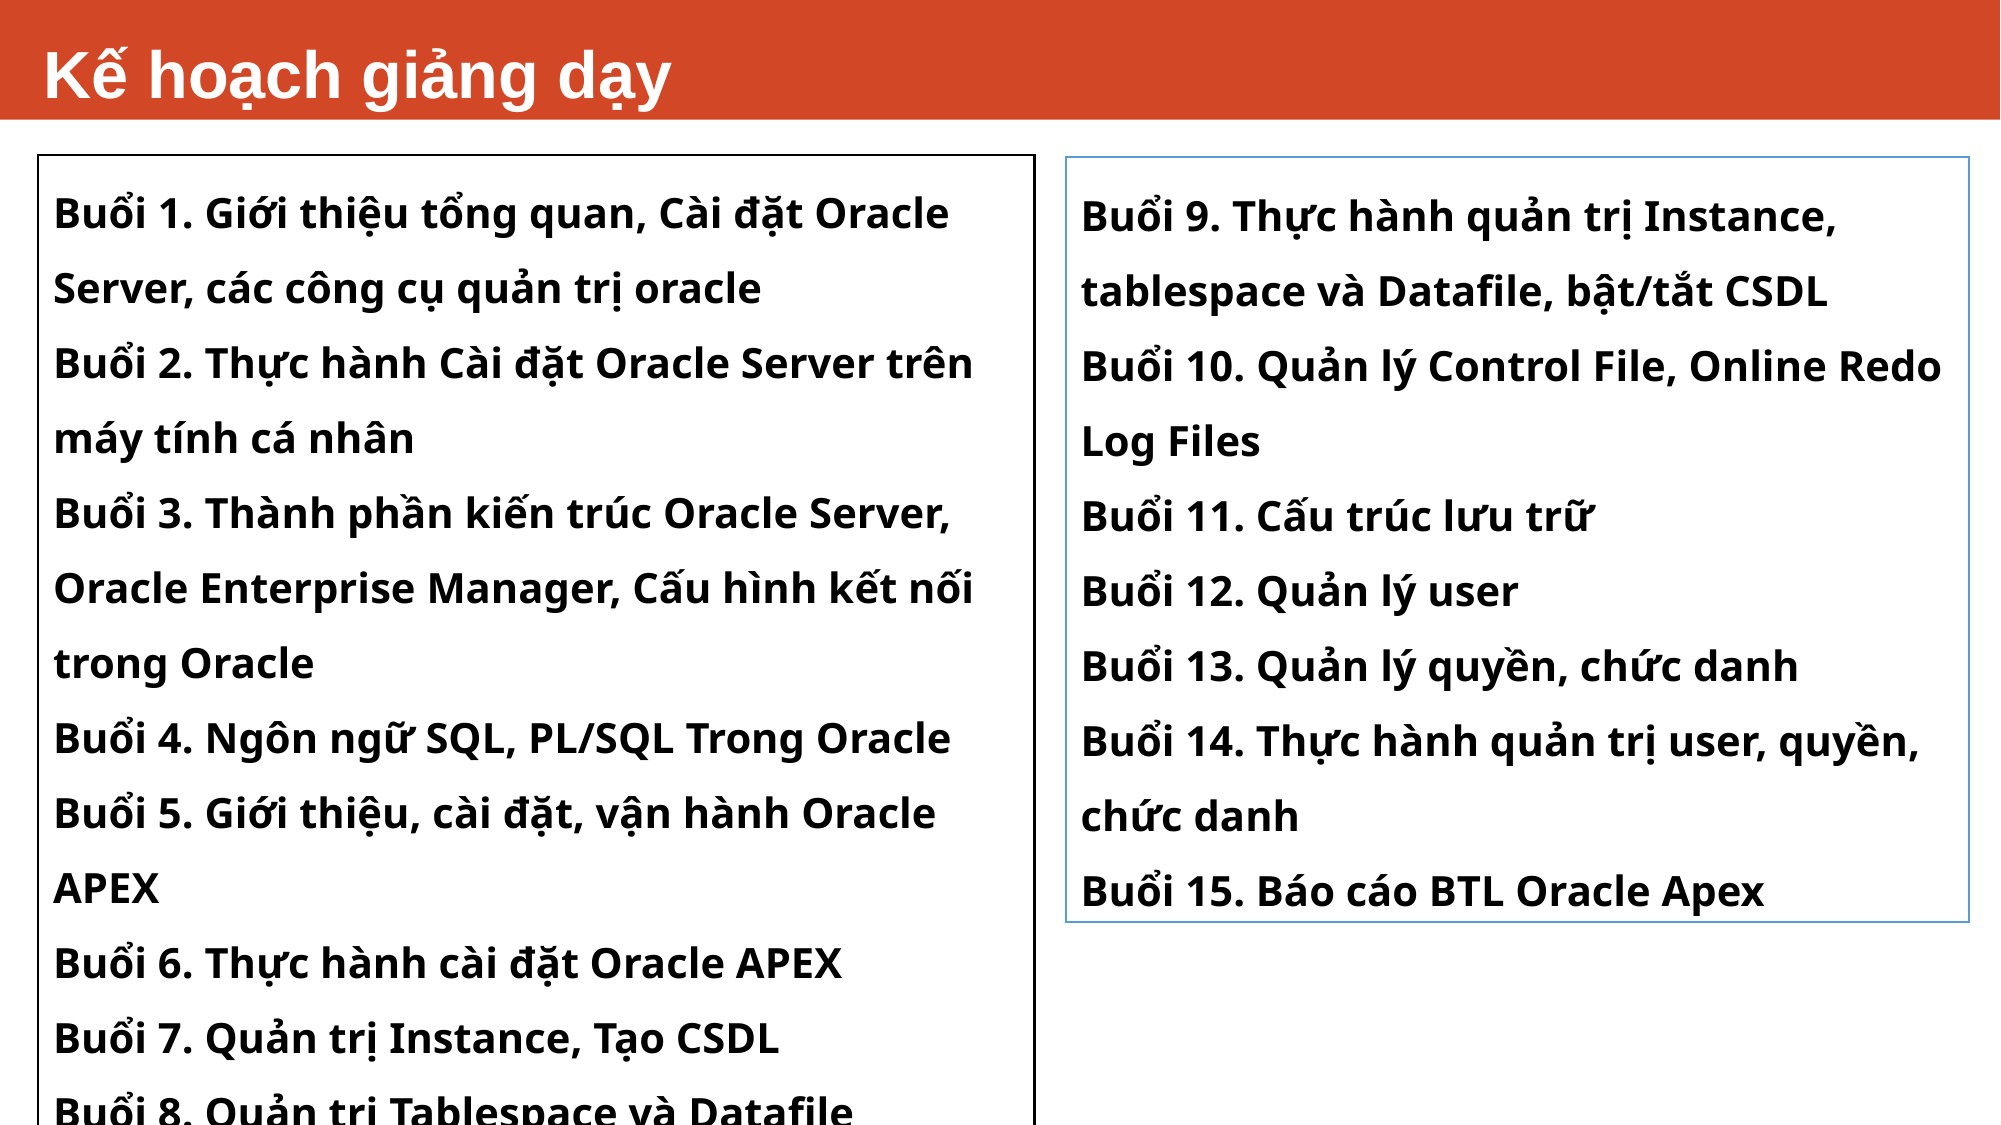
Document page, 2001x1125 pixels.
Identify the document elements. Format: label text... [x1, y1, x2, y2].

title Kế hoạch giảng dạy [28, 0, 1970, 120]
text_box Buổi 1. Giới thiệu tổng quan, Cài đặt Oracle Server, các công cụ quản trị oracle Buổi 2. Thực hành Cài đặt Oracle Server trên máy tính cá nhân Buổi 3. Thành phần kiến trúc Oracle Server, Oracle Enterprise Manager, Cấu hình kết nối trong Oracle Buổi 4. Ngôn ngữ SQL, PL/SQL Trong Oracle Buổi 5. Giới thiệu, cài đặt, vận hành Oracle APEX Buổi 6. Thực hành cài đặt Oracle APEX Buổi 7. Quản trị Instance, Tạo CSDL Buổi 8. Quản trị Tablespace và Datafile [37, 154, 1036, 1125]
text_box Buổi 9. Thực hành quản trị Instance, tablespace và Datafile, bật/tắt CSDL Buổi 10. Quản lý Control File, Online Redo Log Files Buổi 11. Cấu trúc lưu trữ Buổi 12. Quản lý user Buổi 13. Quản lý quyền, chức danh Buổi 14. Thực hành quản trị user, quyền, chức danh Buổi 15. Báo cáo BTL Oracle Apex [1065, 156, 1970, 923]
